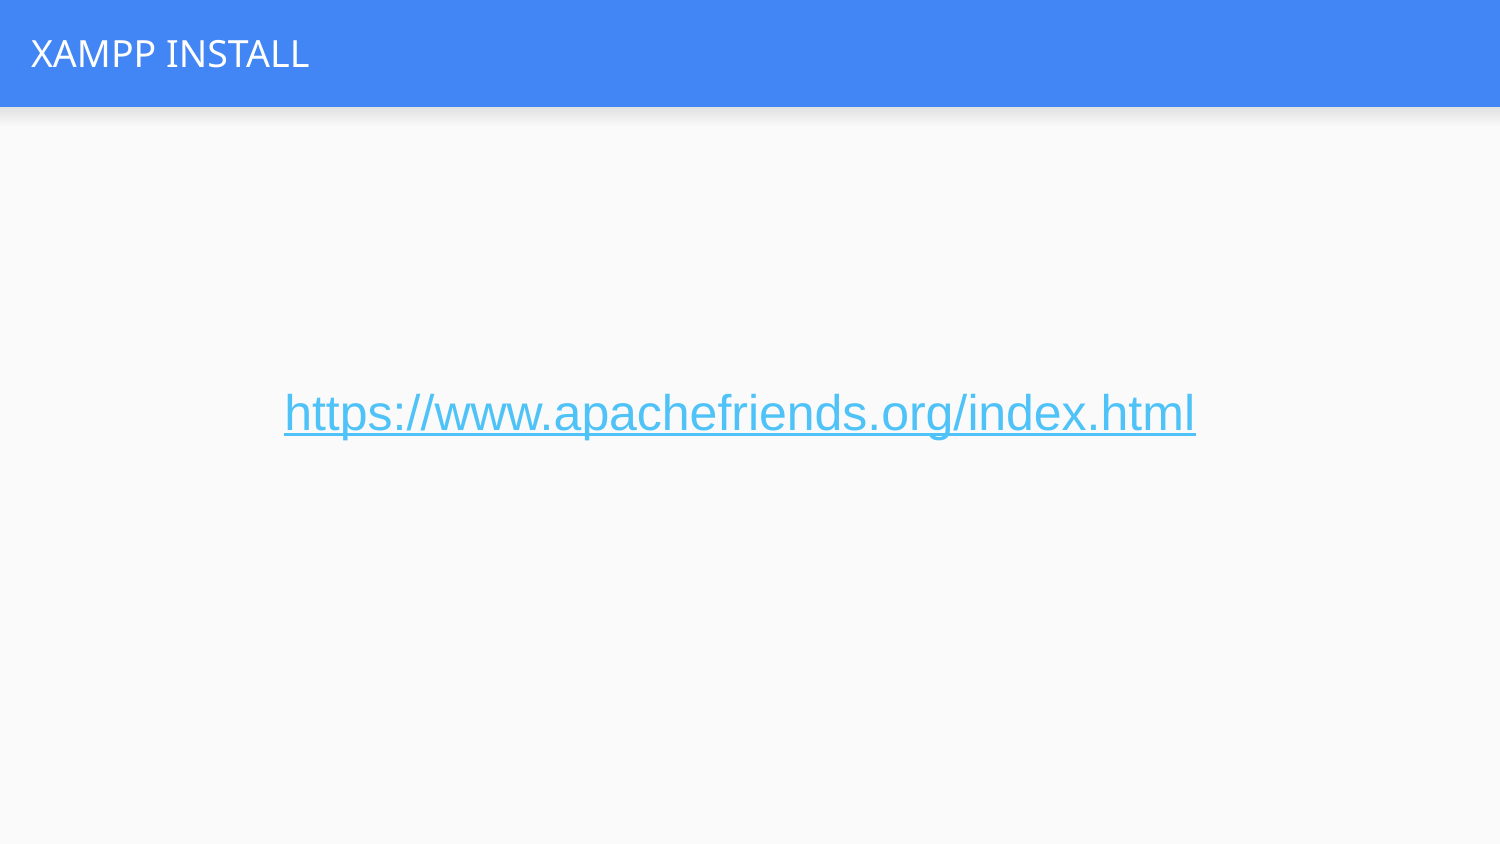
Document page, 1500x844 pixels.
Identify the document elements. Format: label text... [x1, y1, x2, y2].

text_box https://www.apachefriends.org/index.html [34, 330, 1447, 484]
title XAMPP INSTALL [16, 2, 1464, 102]
